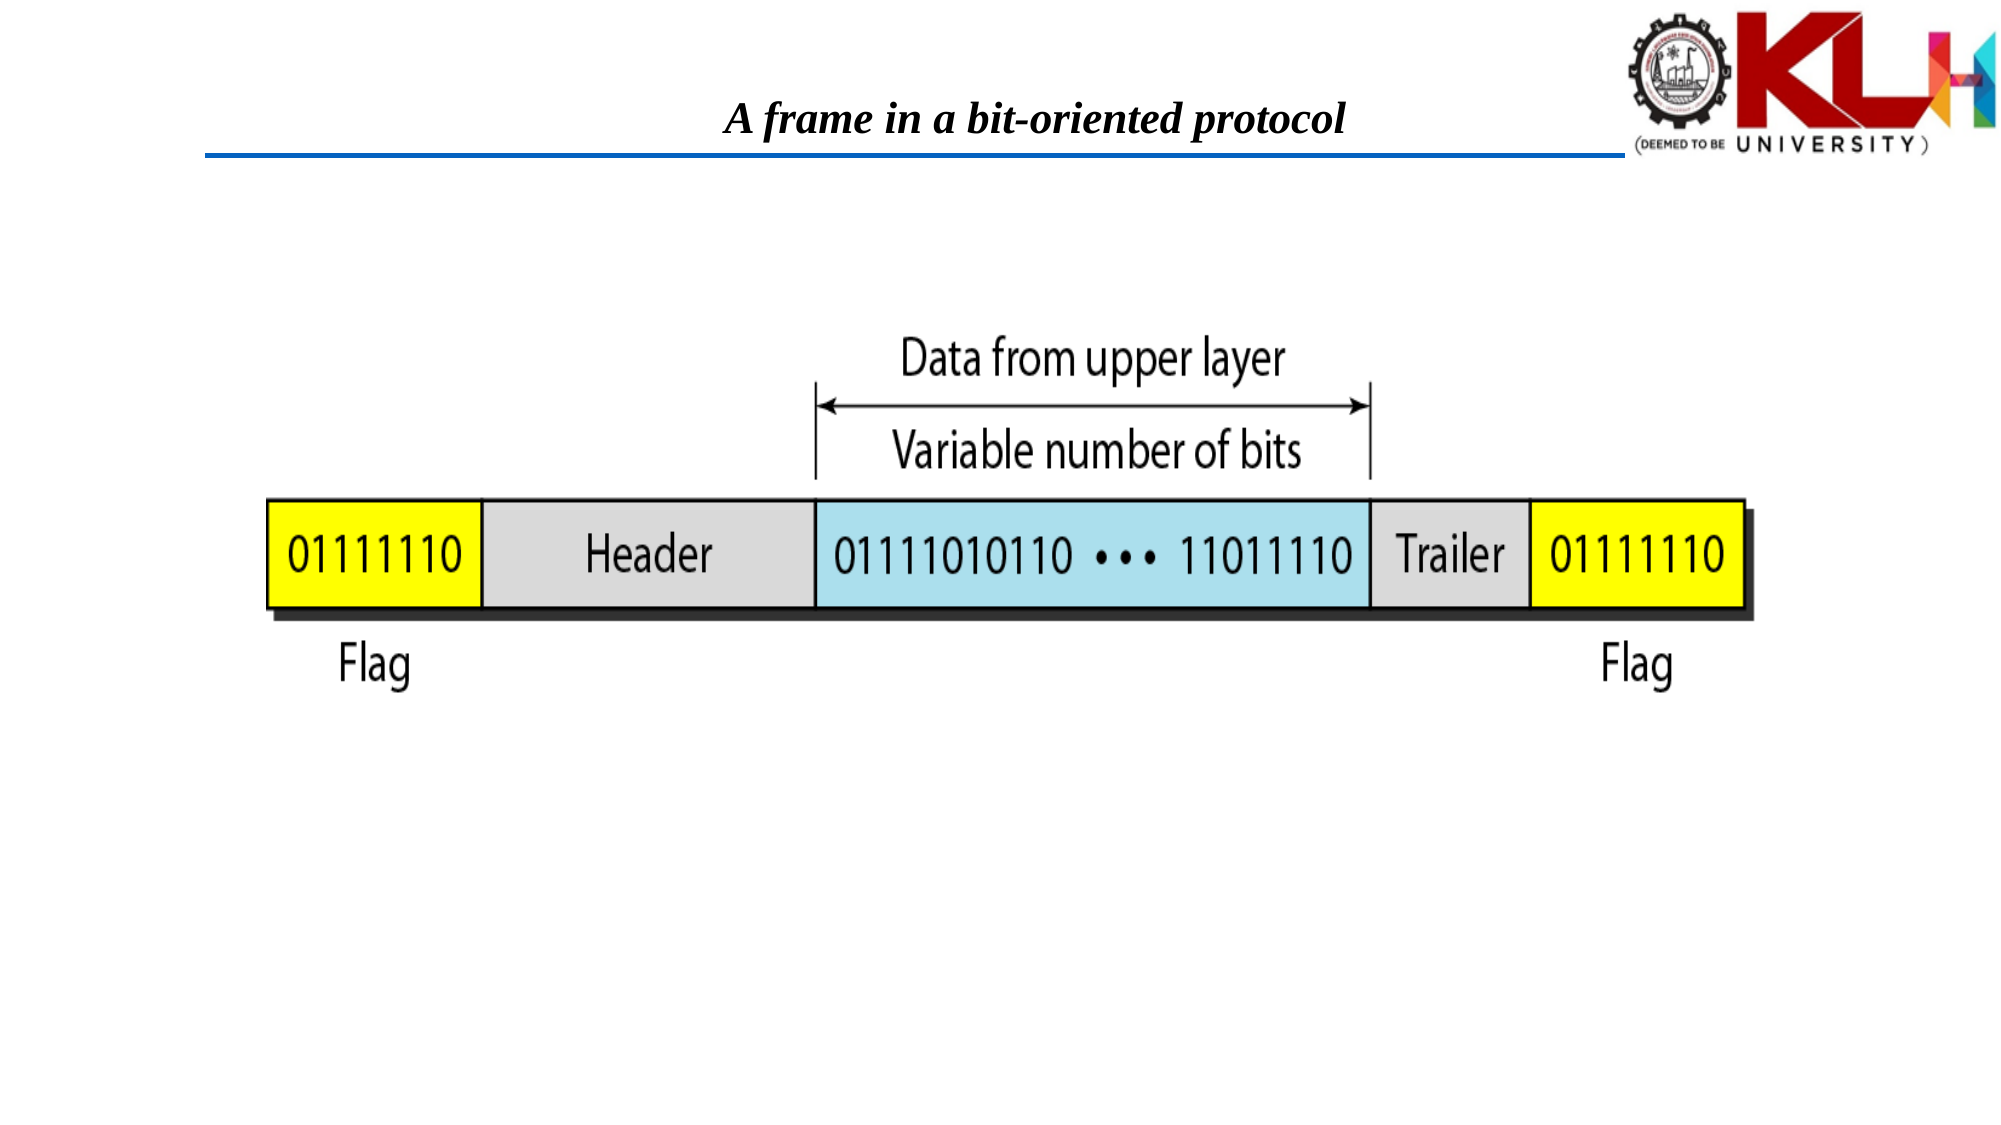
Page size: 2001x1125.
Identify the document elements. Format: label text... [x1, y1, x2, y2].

text_box A frame in a bit-oriented protocol [709, 34, 1361, 151]
picture [266, 329, 1755, 696]
picture [1625, 0, 2000, 159]
